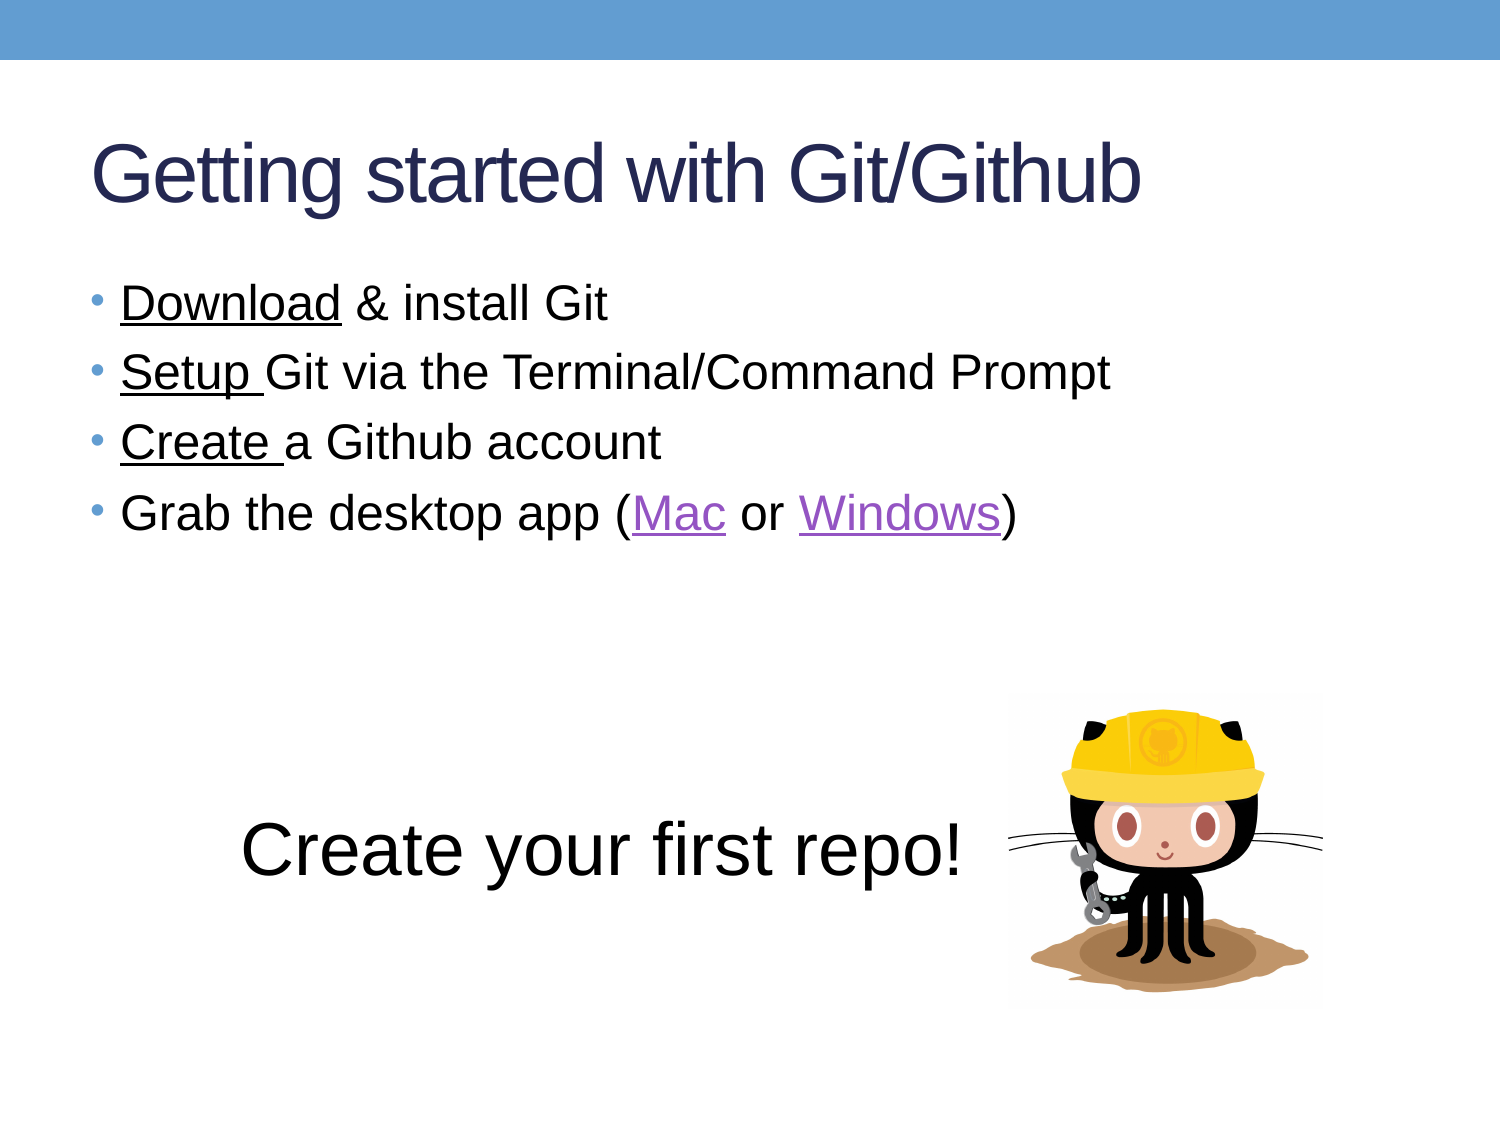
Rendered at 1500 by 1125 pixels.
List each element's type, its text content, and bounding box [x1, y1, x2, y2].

list Download & install Git Setup Git via the Terminal/Command Prompt Create a Github account Grab the desktop app (Mac or Windows) Create your first repo! [75, 262, 1425, 1063]
picture [1008, 693, 1324, 1009]
title Getting started with Git/Github [75, 87, 1425, 250]
